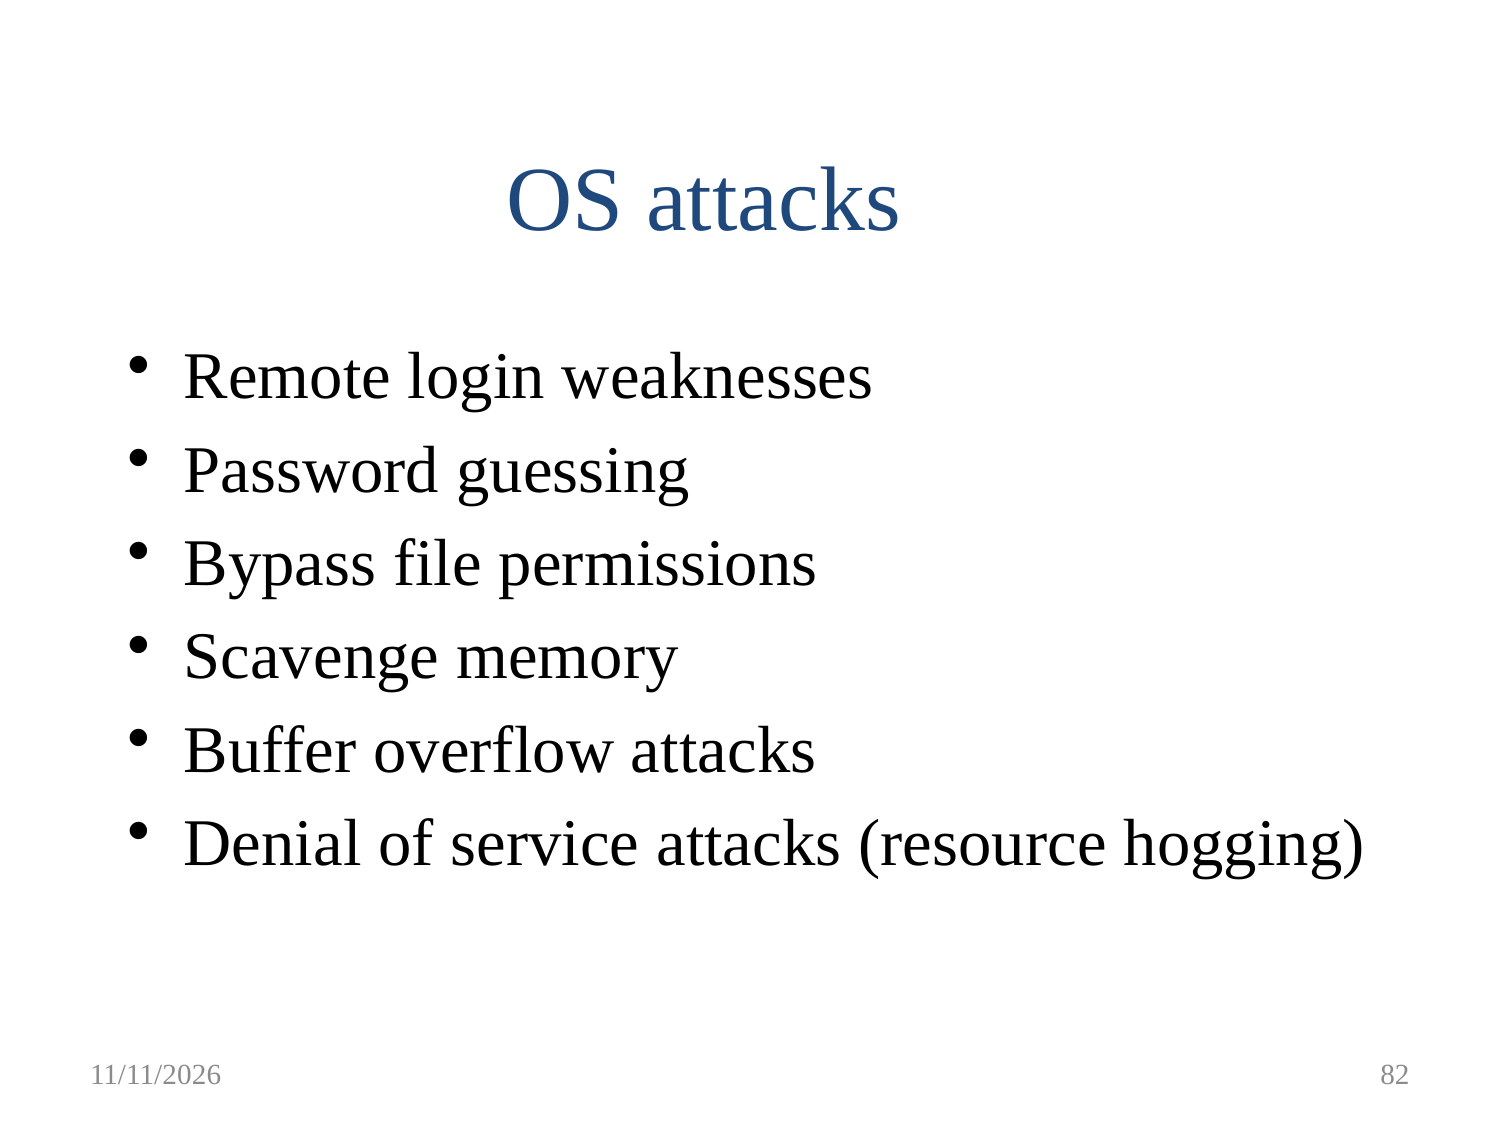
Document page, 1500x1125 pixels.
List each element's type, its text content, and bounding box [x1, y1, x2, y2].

slide_number 82 [1074, 1042, 1425, 1103]
text_box OS attacks [112, 99, 1388, 288]
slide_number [75, 1042, 425, 1103]
text_box Remote login weaknesses Password guessing Bypass file permissions Scavenge memory Buffer overflow attacks Denial of service attacks (resource hogging) [112, 324, 1388, 1000]
